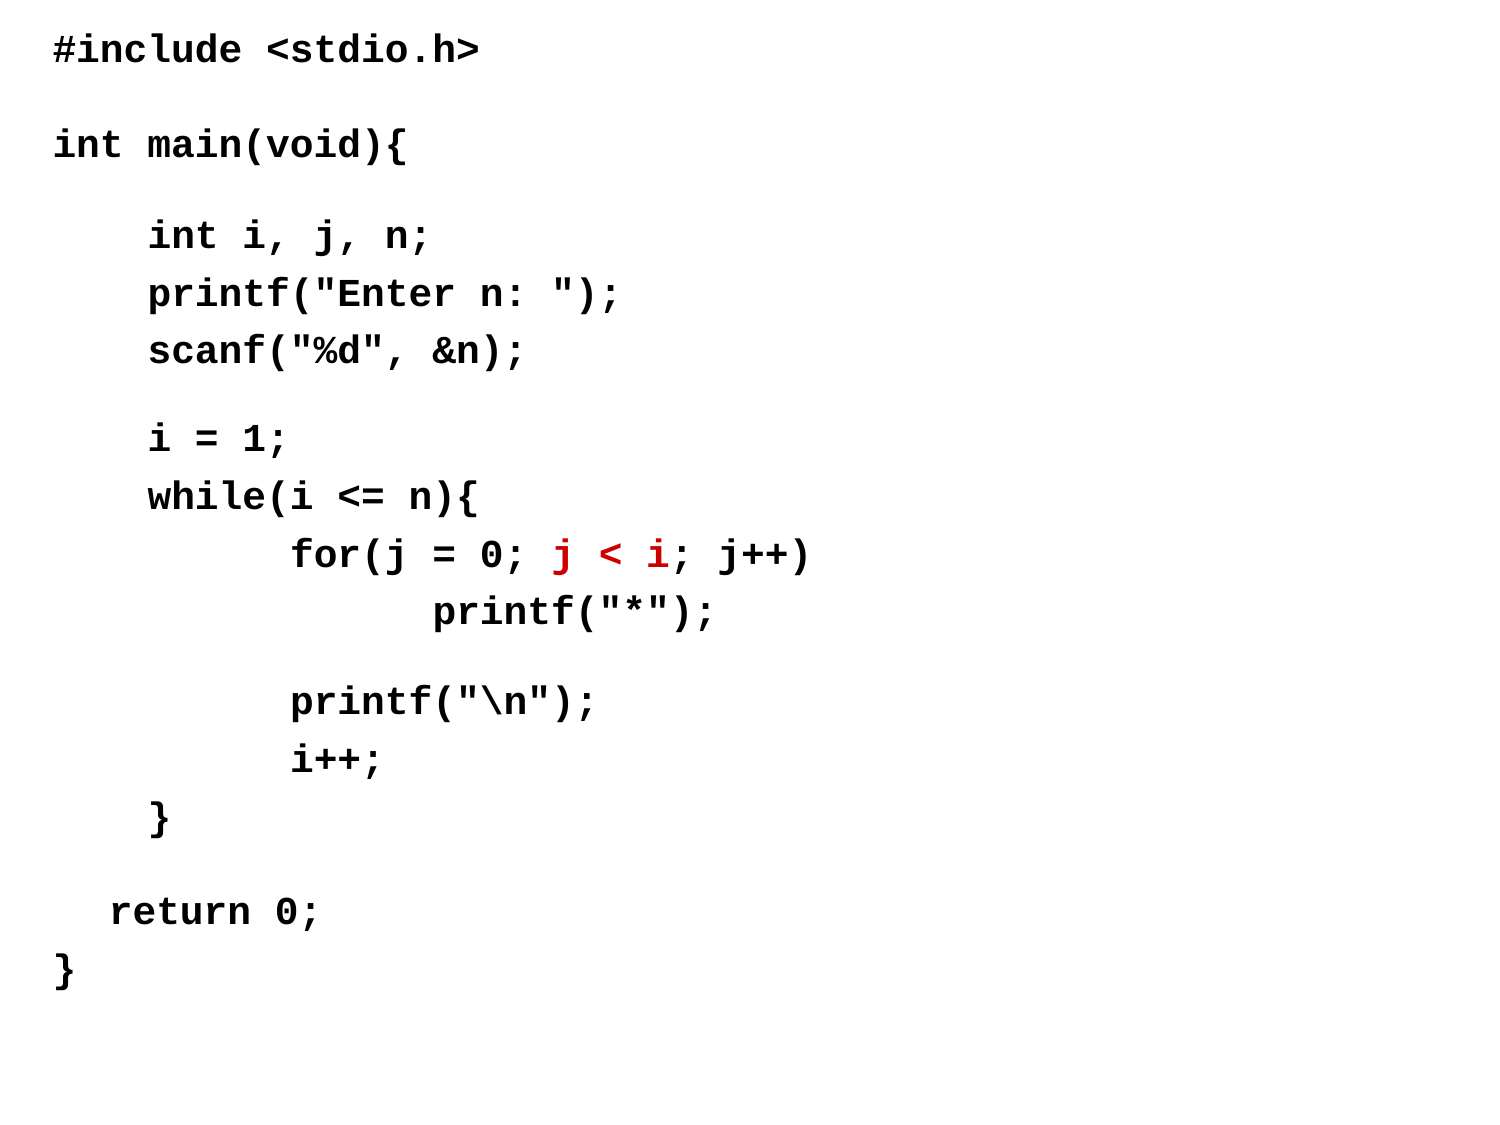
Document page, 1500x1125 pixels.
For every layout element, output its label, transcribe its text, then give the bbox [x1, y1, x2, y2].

list #include <stdio.h> int main(void){ int i, j, n; printf("Enter n: "); scanf("%d", &n); i = 1; while(i <= n){ for(j = 0; j < i; j++) printf("*"); printf("\n"); i++; } return 0; } [37, 24, 1463, 1125]
